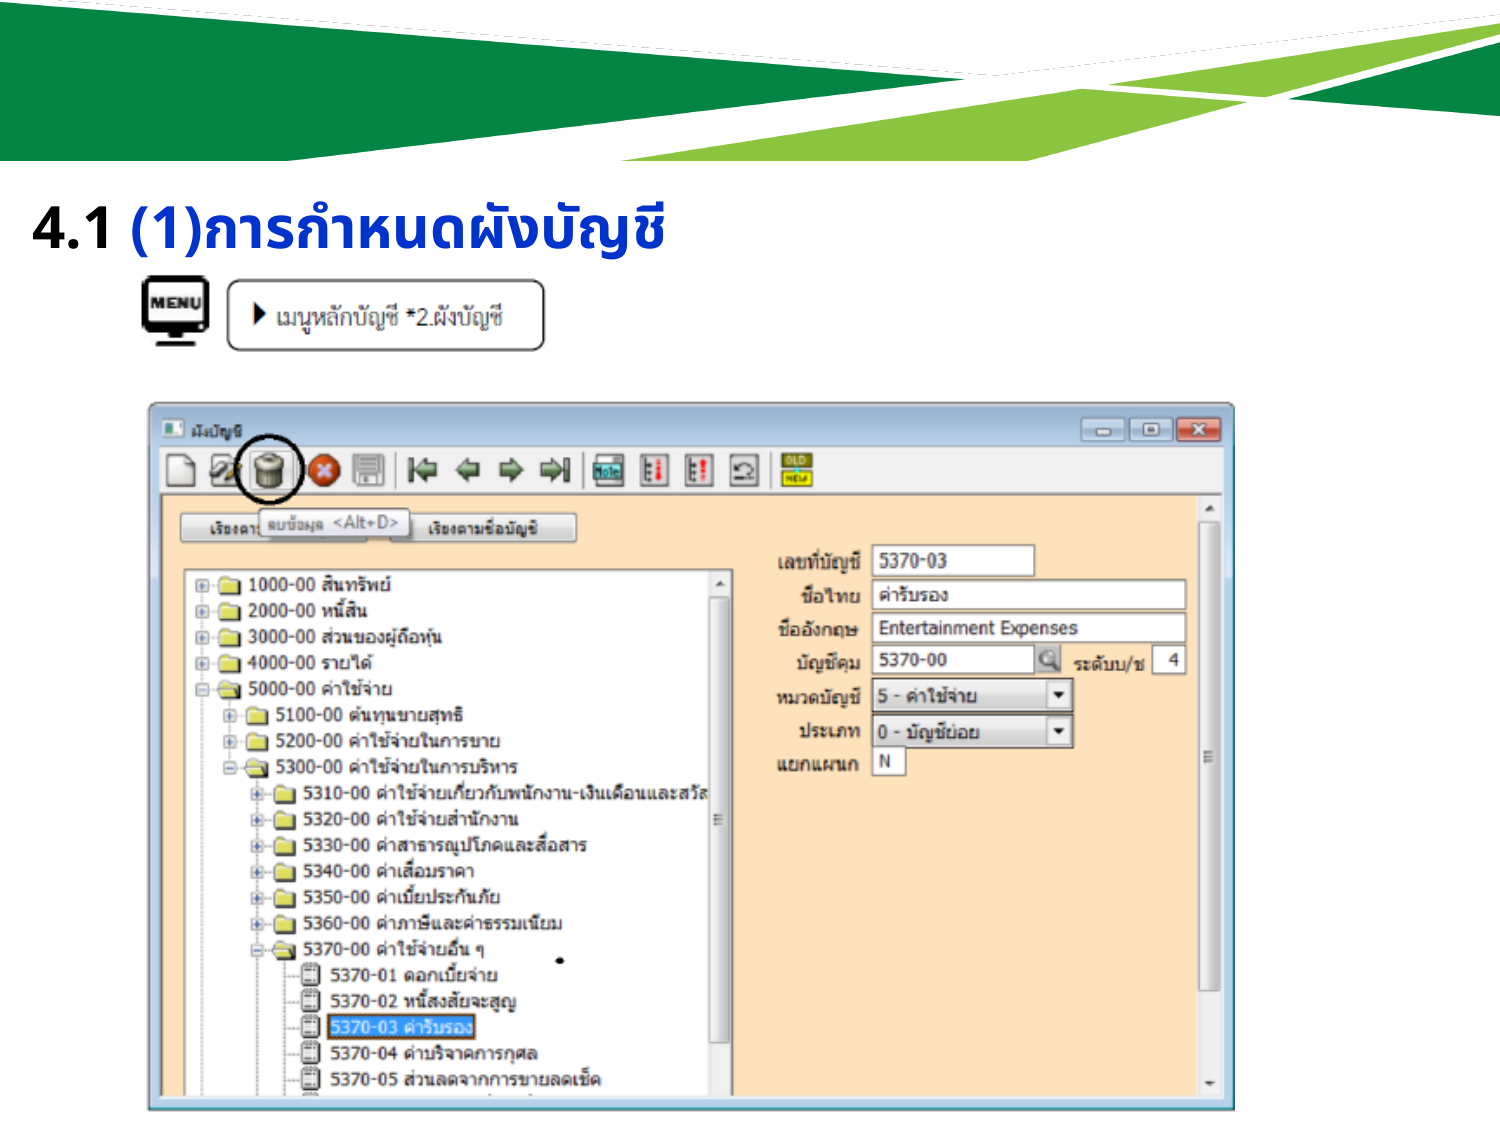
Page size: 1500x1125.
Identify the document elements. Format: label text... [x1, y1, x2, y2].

text_box 4.1 (1)การกำหนดผังบัญชี [17, 182, 1500, 290]
picture [135, 266, 1235, 1115]
picture [0, 1, 1500, 161]
